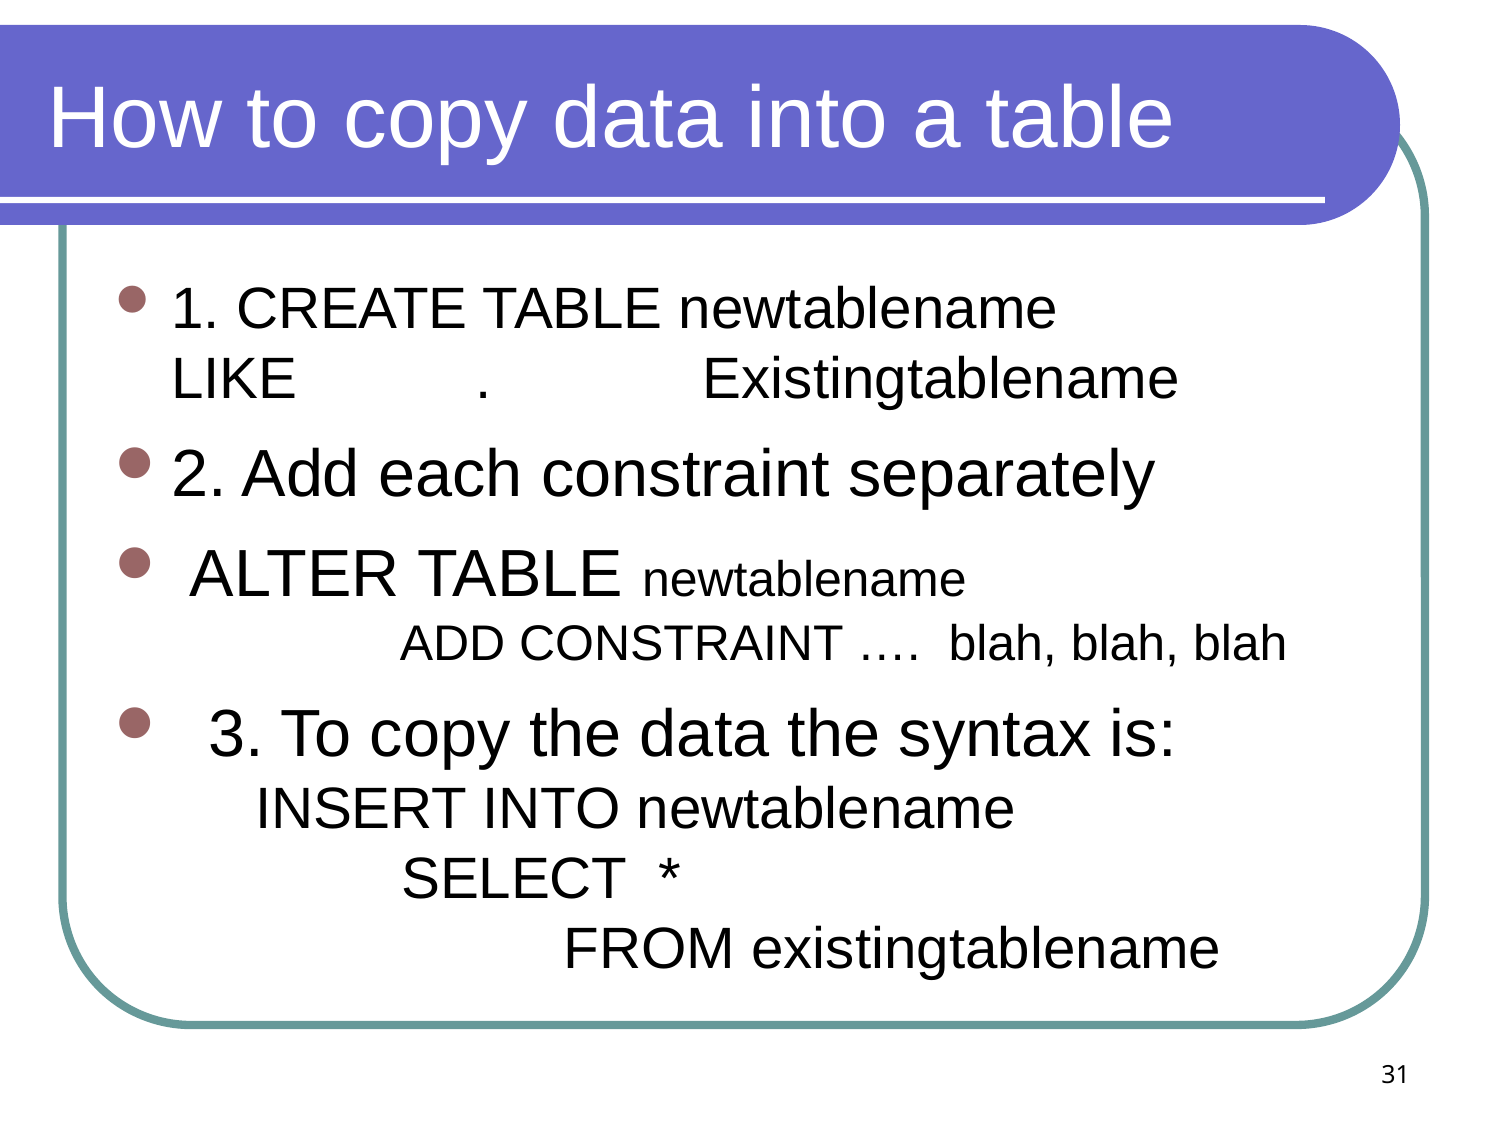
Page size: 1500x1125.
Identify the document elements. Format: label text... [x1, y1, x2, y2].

slide_number 31 [1074, 1025, 1425, 1100]
title How to copy data into a table [32, 37, 1347, 188]
list 1. CREATE TABLE newtablename LIKE . Existingtablename 2. Add each constraint separately ALTER TABLE newtablename ADD CONSTRAINT …. blah, blah, blah 3. To copy the data the syntax is: INSERT INTO newtablename SELECT * FROM existingtablename [99, 262, 1400, 988]
